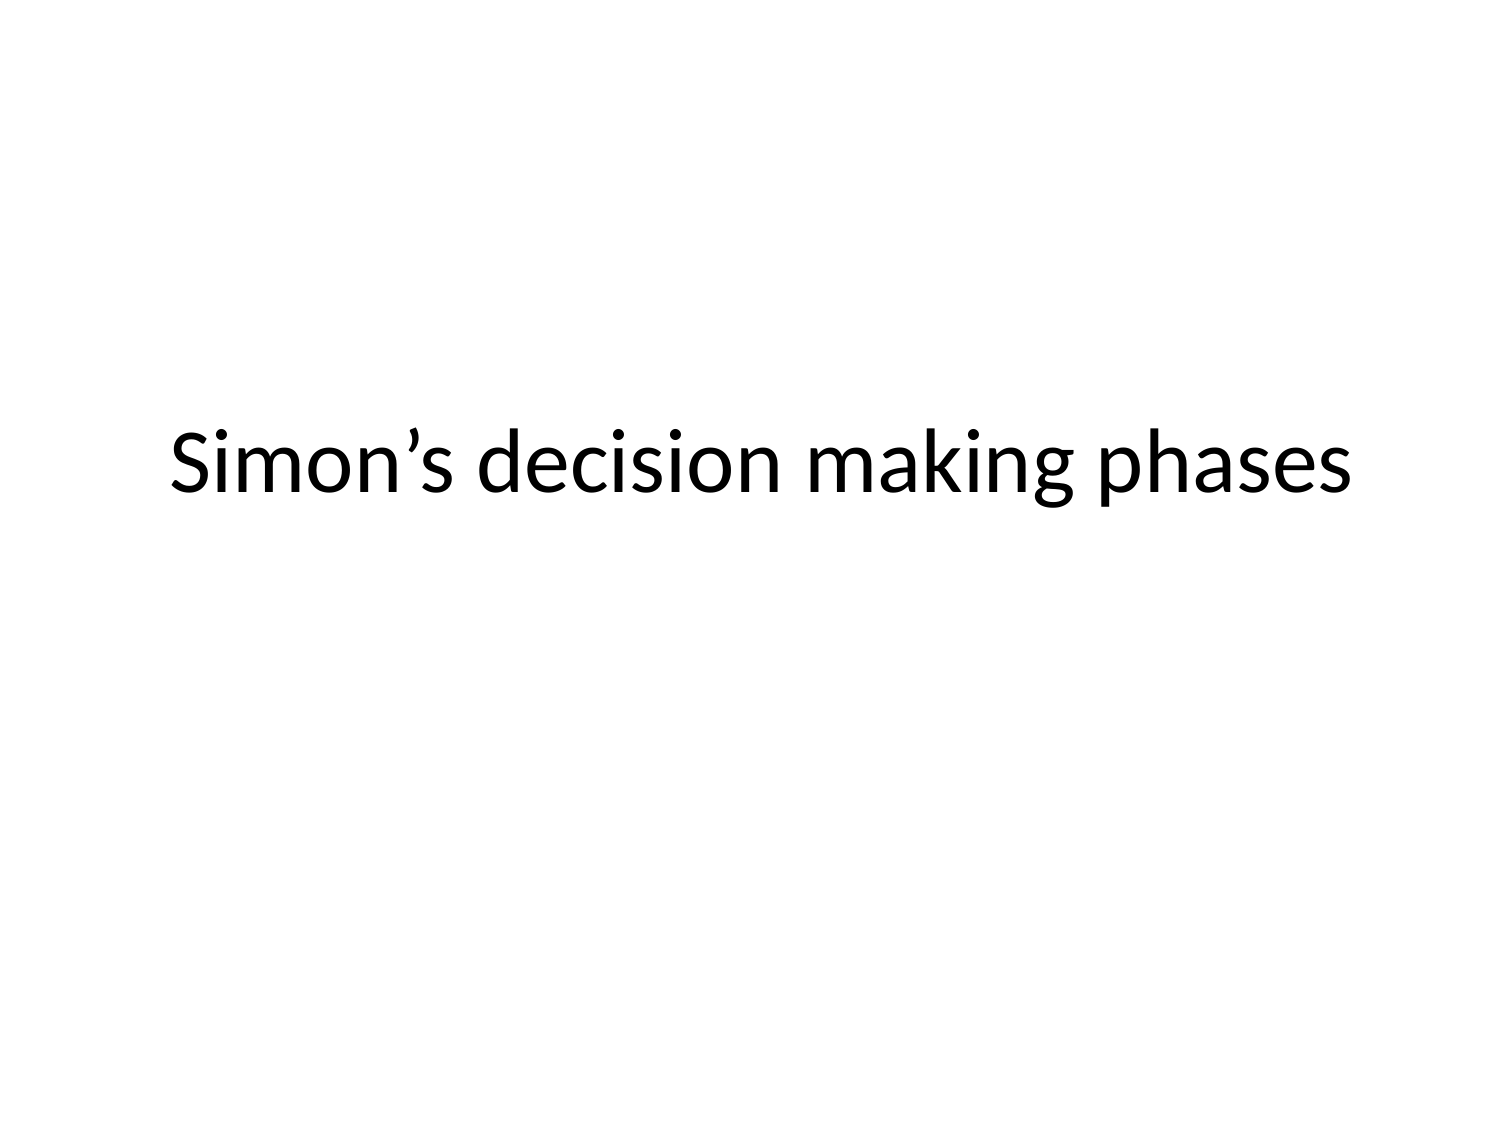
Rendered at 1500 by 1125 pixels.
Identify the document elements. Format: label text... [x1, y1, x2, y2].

title Simon’s decision making phases [87, 362, 1438, 550]
